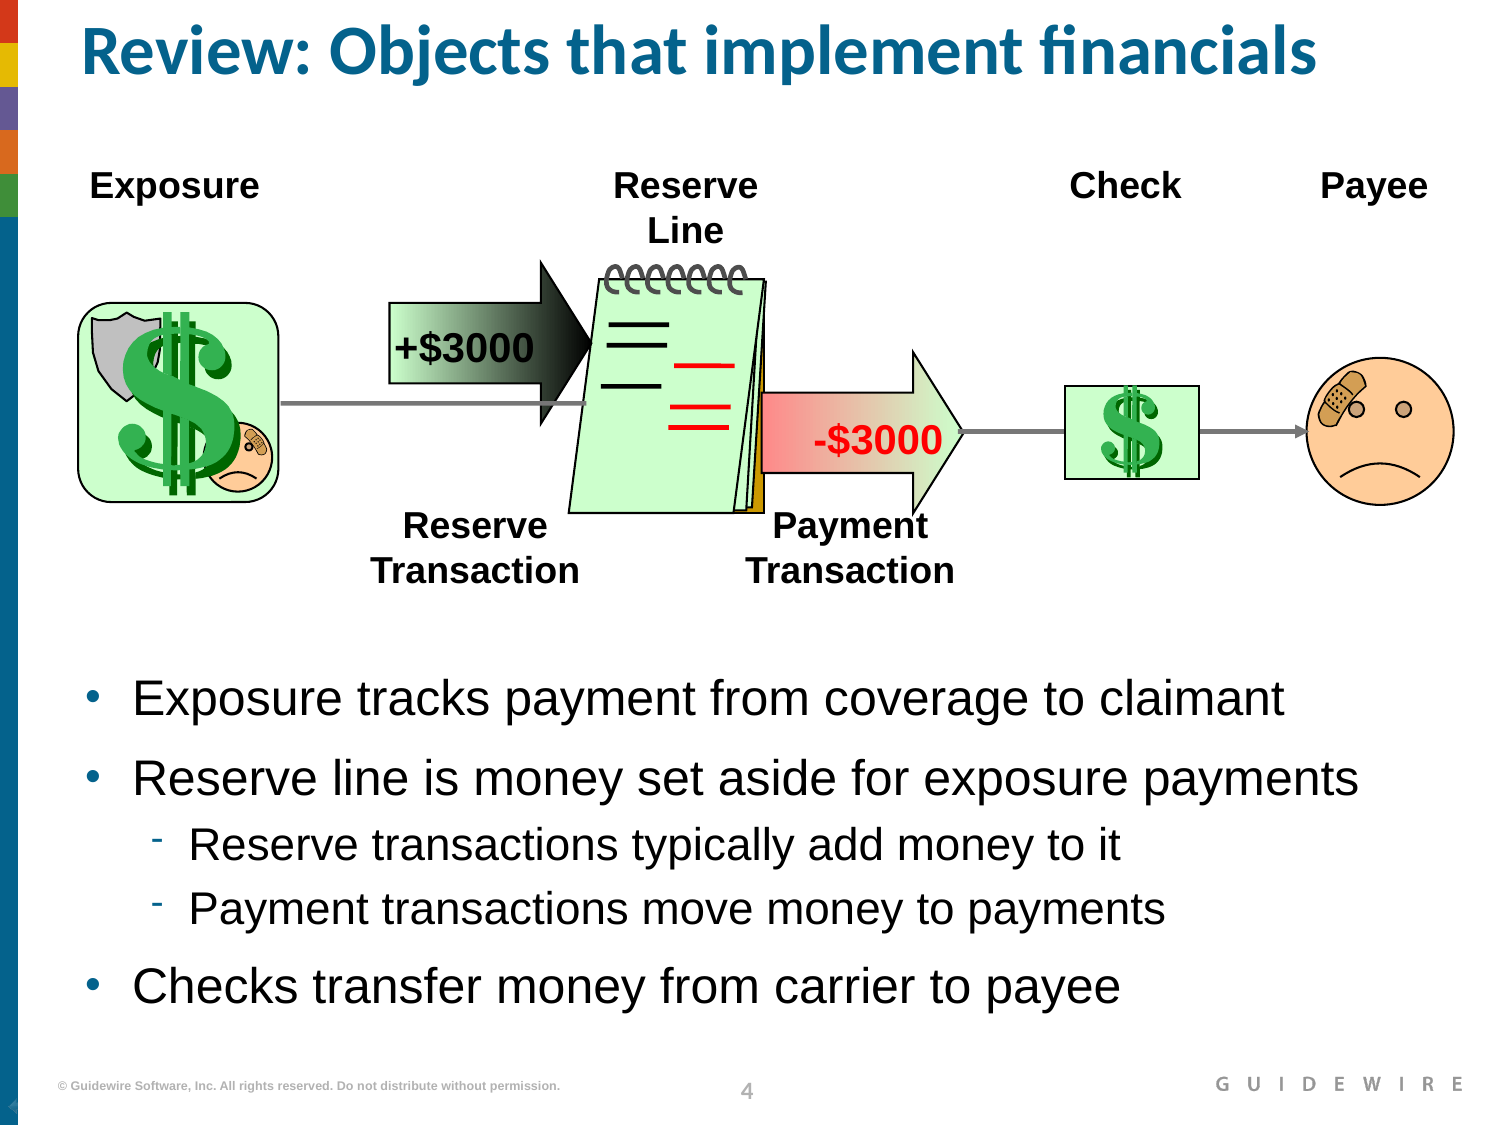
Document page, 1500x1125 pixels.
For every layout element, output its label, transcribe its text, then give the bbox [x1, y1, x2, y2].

title Review: Objects that implement financials [81, 19, 1446, 142]
picture [1215, 1073, 1480, 1096]
text_box Payee [1290, 161, 1459, 207]
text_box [77, 302, 279, 503]
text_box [389, 262, 592, 424]
text_box [1204, 425, 1301, 438]
picture [10, 1101, 18, 1111]
text_box Payment Transaction [742, 521, 959, 592]
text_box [1306, 357, 1454, 506]
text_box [568, 266, 767, 514]
text_box Reserve Transaction [367, 501, 584, 592]
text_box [761, 352, 964, 514]
text_box Reserve Line [577, 161, 794, 252]
list Exposure tracks payment from coverage to claimant Reserve line is money set aside for exposure payments Reserve transactions typically add money to it Payment transactions move money to payments Checks transfer money from carrier to payee [85, 665, 1450, 1049]
picture [0, 0, 18, 216]
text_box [1064, 385, 1200, 479]
text_box Exposure [66, 161, 283, 207]
text_box Check [1046, 161, 1205, 207]
